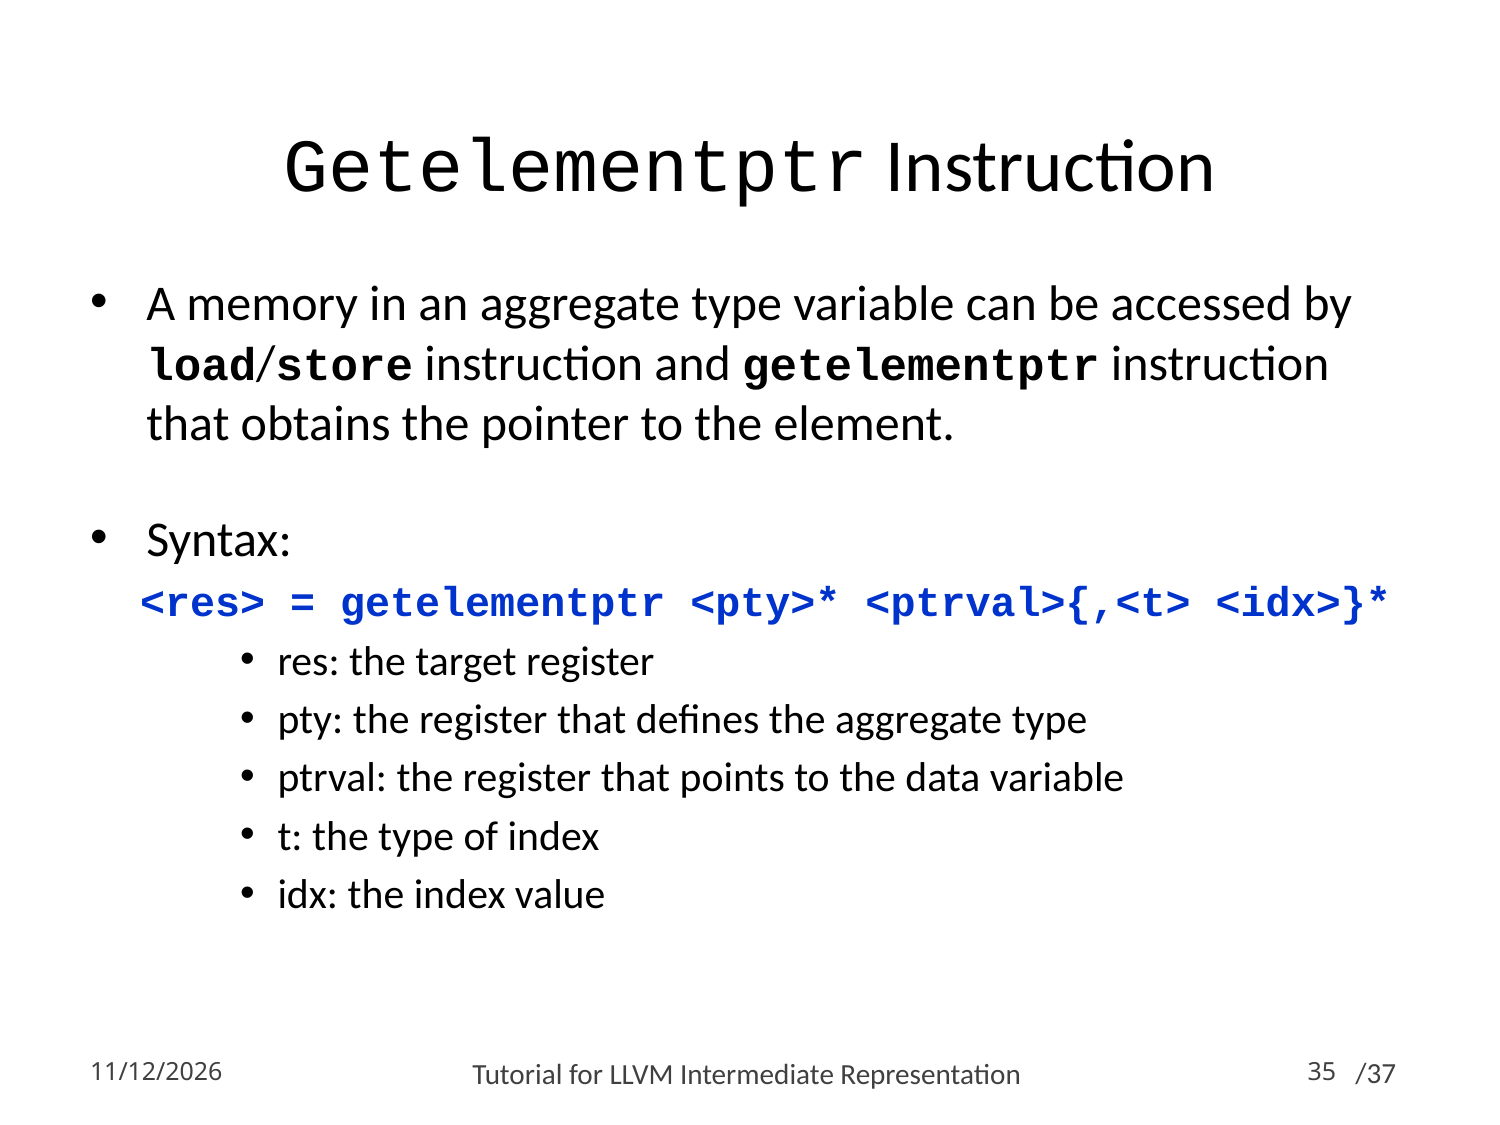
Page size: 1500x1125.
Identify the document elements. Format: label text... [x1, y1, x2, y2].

footer Tutorial for LLVM Intermediate Representation [240, 1042, 1260, 1103]
list A memory in an aggregate type variable can be accessed by load/store instruction and getelementptr instruction that obtains the pointer to the element. Syntax: <res> = getelementptr <pty>* <ptrval>{,<t> <idx>}* res: the target register pty: the register that defines the aggregate type ptrval: the register that points to the data variable t: the type of index idx: the index value [75, 262, 1425, 1005]
slide_number 35 [1281, 1042, 1352, 1103]
title Getelementptr Instruction [75, 67, 1425, 256]
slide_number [75, 1042, 240, 1103]
